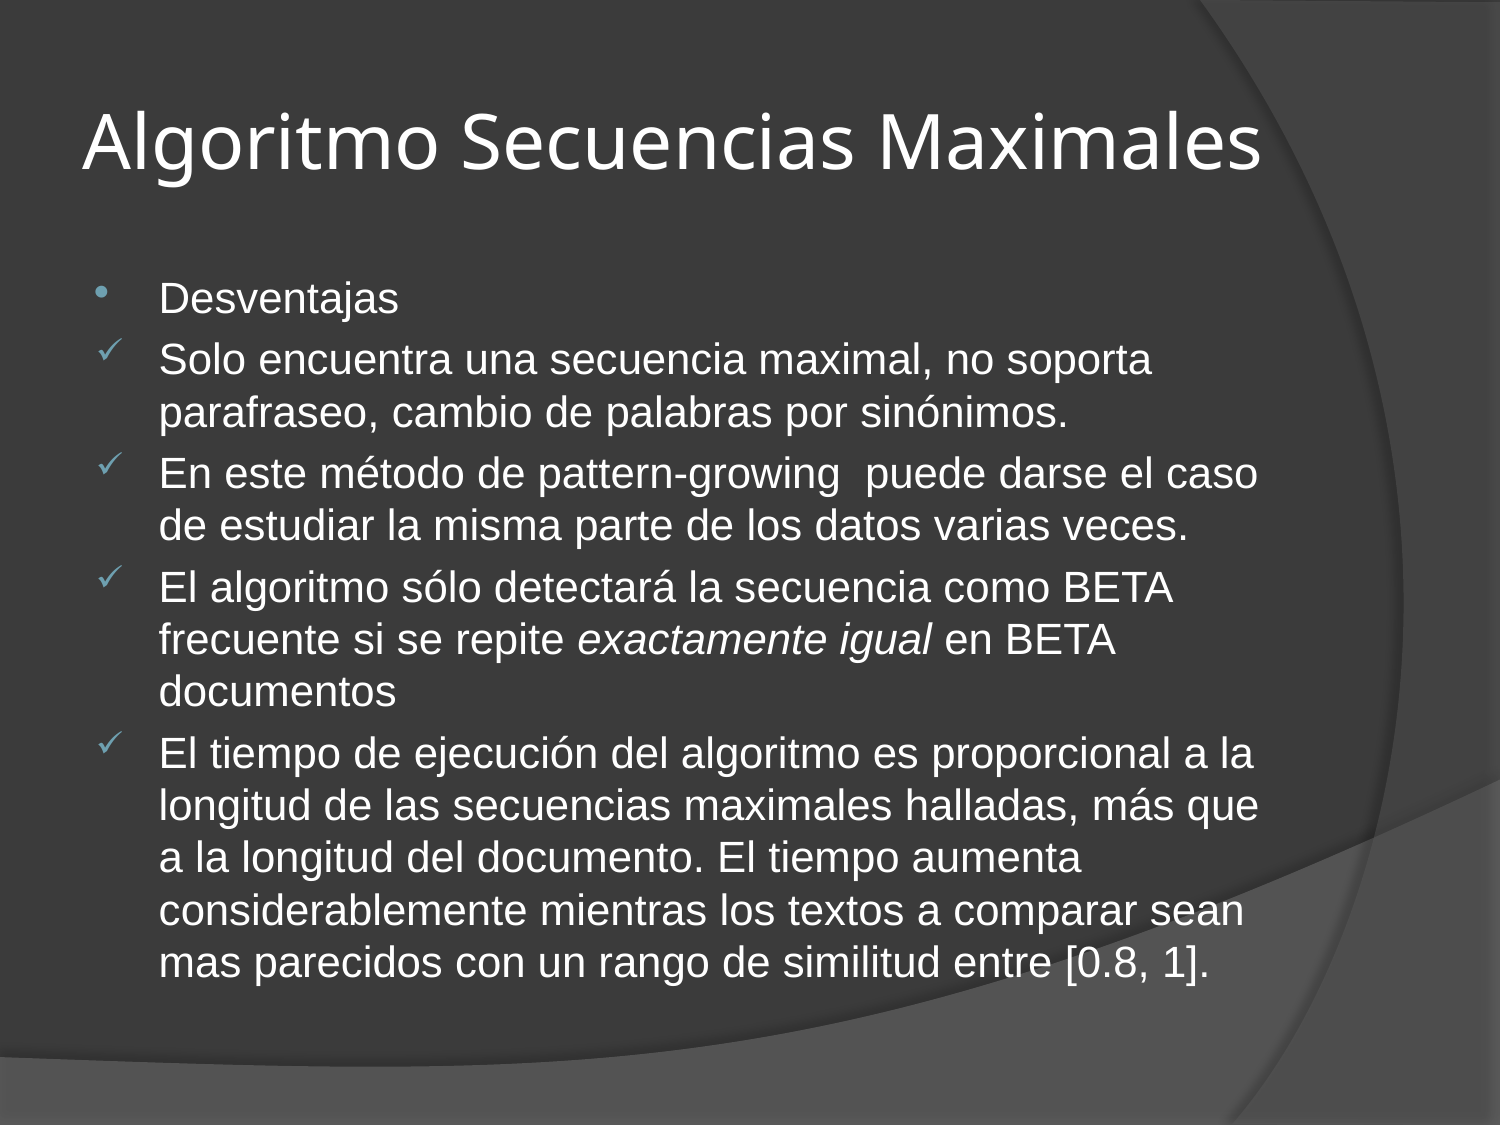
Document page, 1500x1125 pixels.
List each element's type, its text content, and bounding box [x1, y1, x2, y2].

list Desventajas Solo encuentra una secuencia maximal, no soporta parafraseo, cambio de palabras por sinónimos. En este método de pattern-growing puede darse el caso de estudiar la misma parte de los datos varias veces. El algoritmo sólo detectará la secuencia como BETA frecuente si se repite exactamente igual en BETA documentos El tiempo de ejecución del algoritmo es proporcional a la longitud de las secuencias maximales halladas, más que a la longitud del documento. El tiempo aumenta considerablemente mientras los textos a comparar sean mas parecidos con un rango de similitud entre [0.8, 1]. [75, 262, 1300, 1005]
title Algoritmo Secuencias Maximales [75, 45, 1300, 233]
